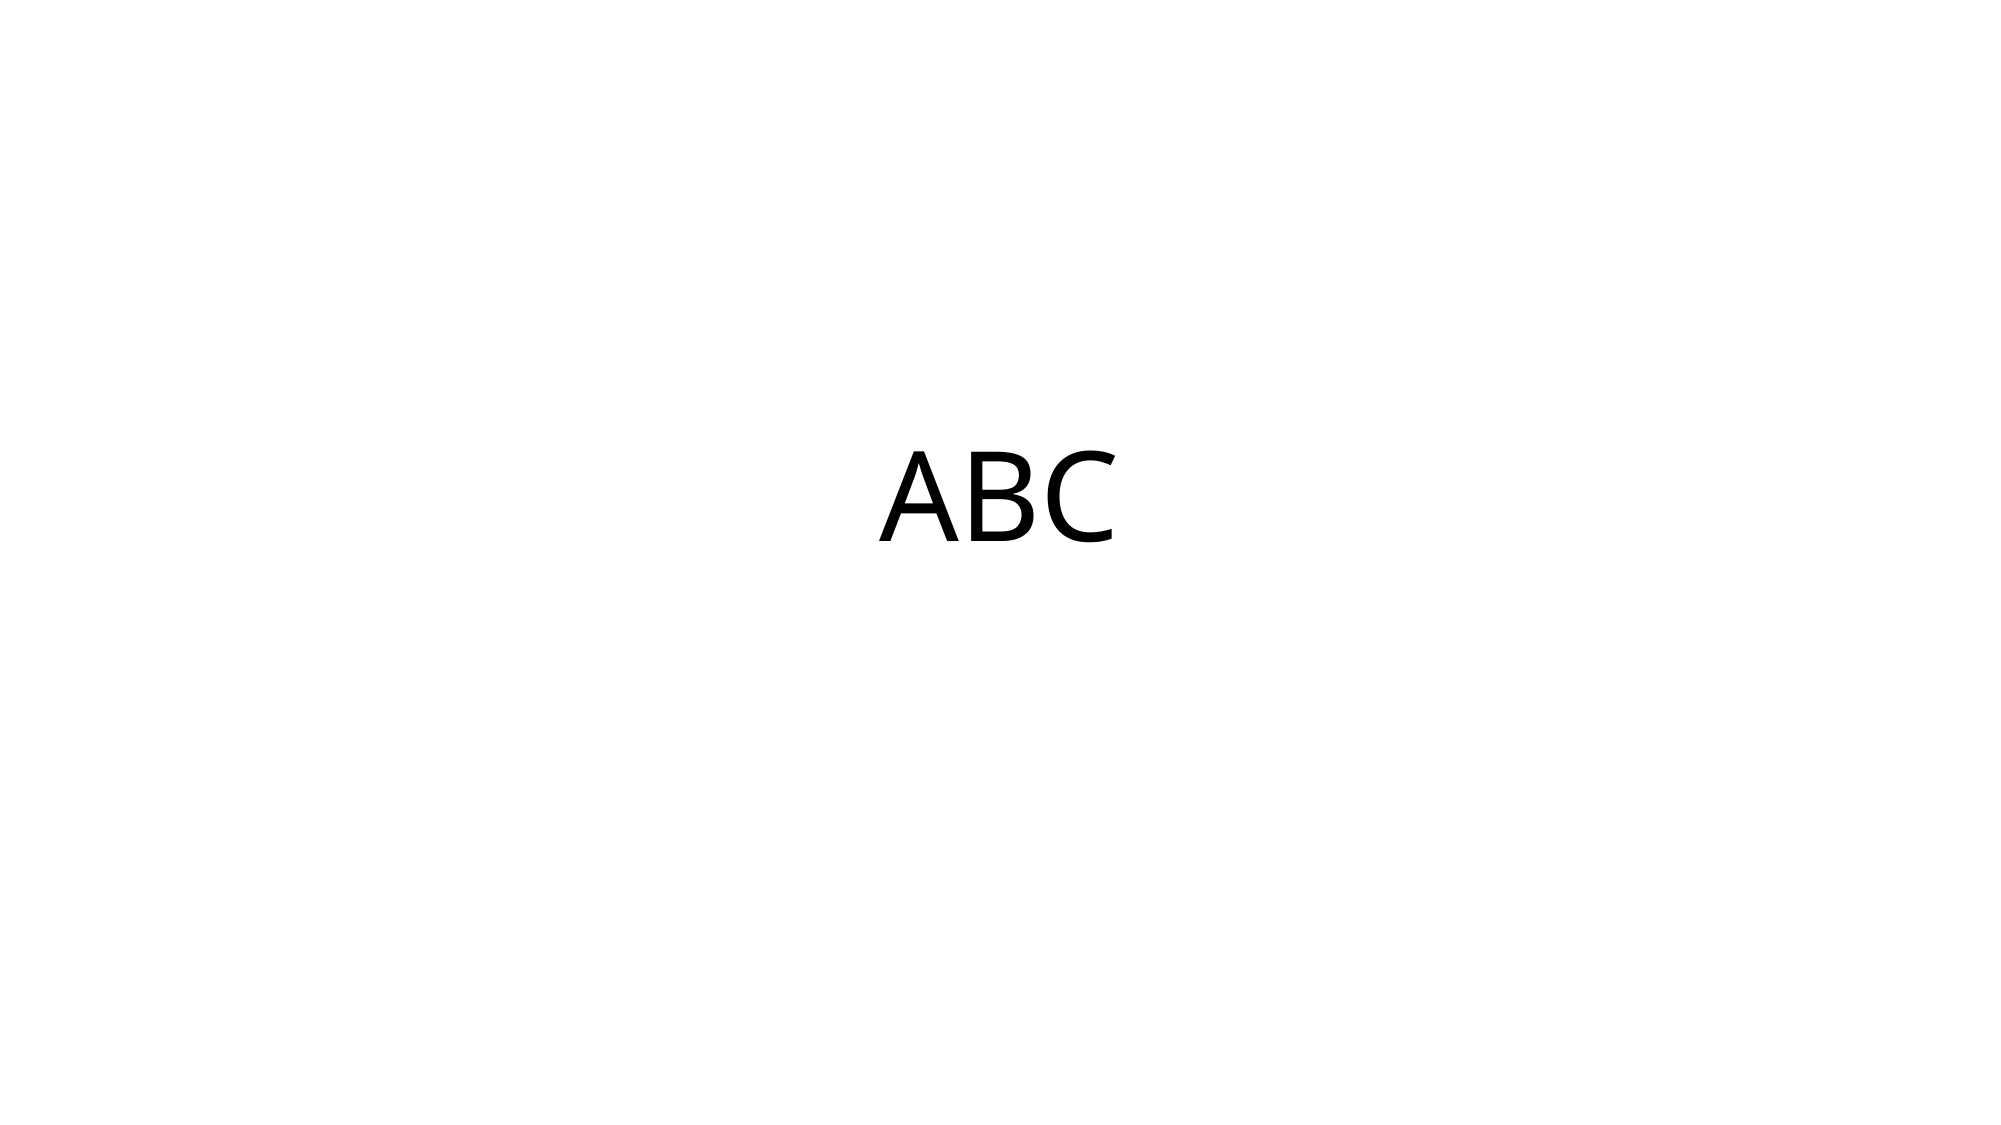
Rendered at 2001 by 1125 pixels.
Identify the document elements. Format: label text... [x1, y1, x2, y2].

title ABC [249, 184, 1750, 576]
